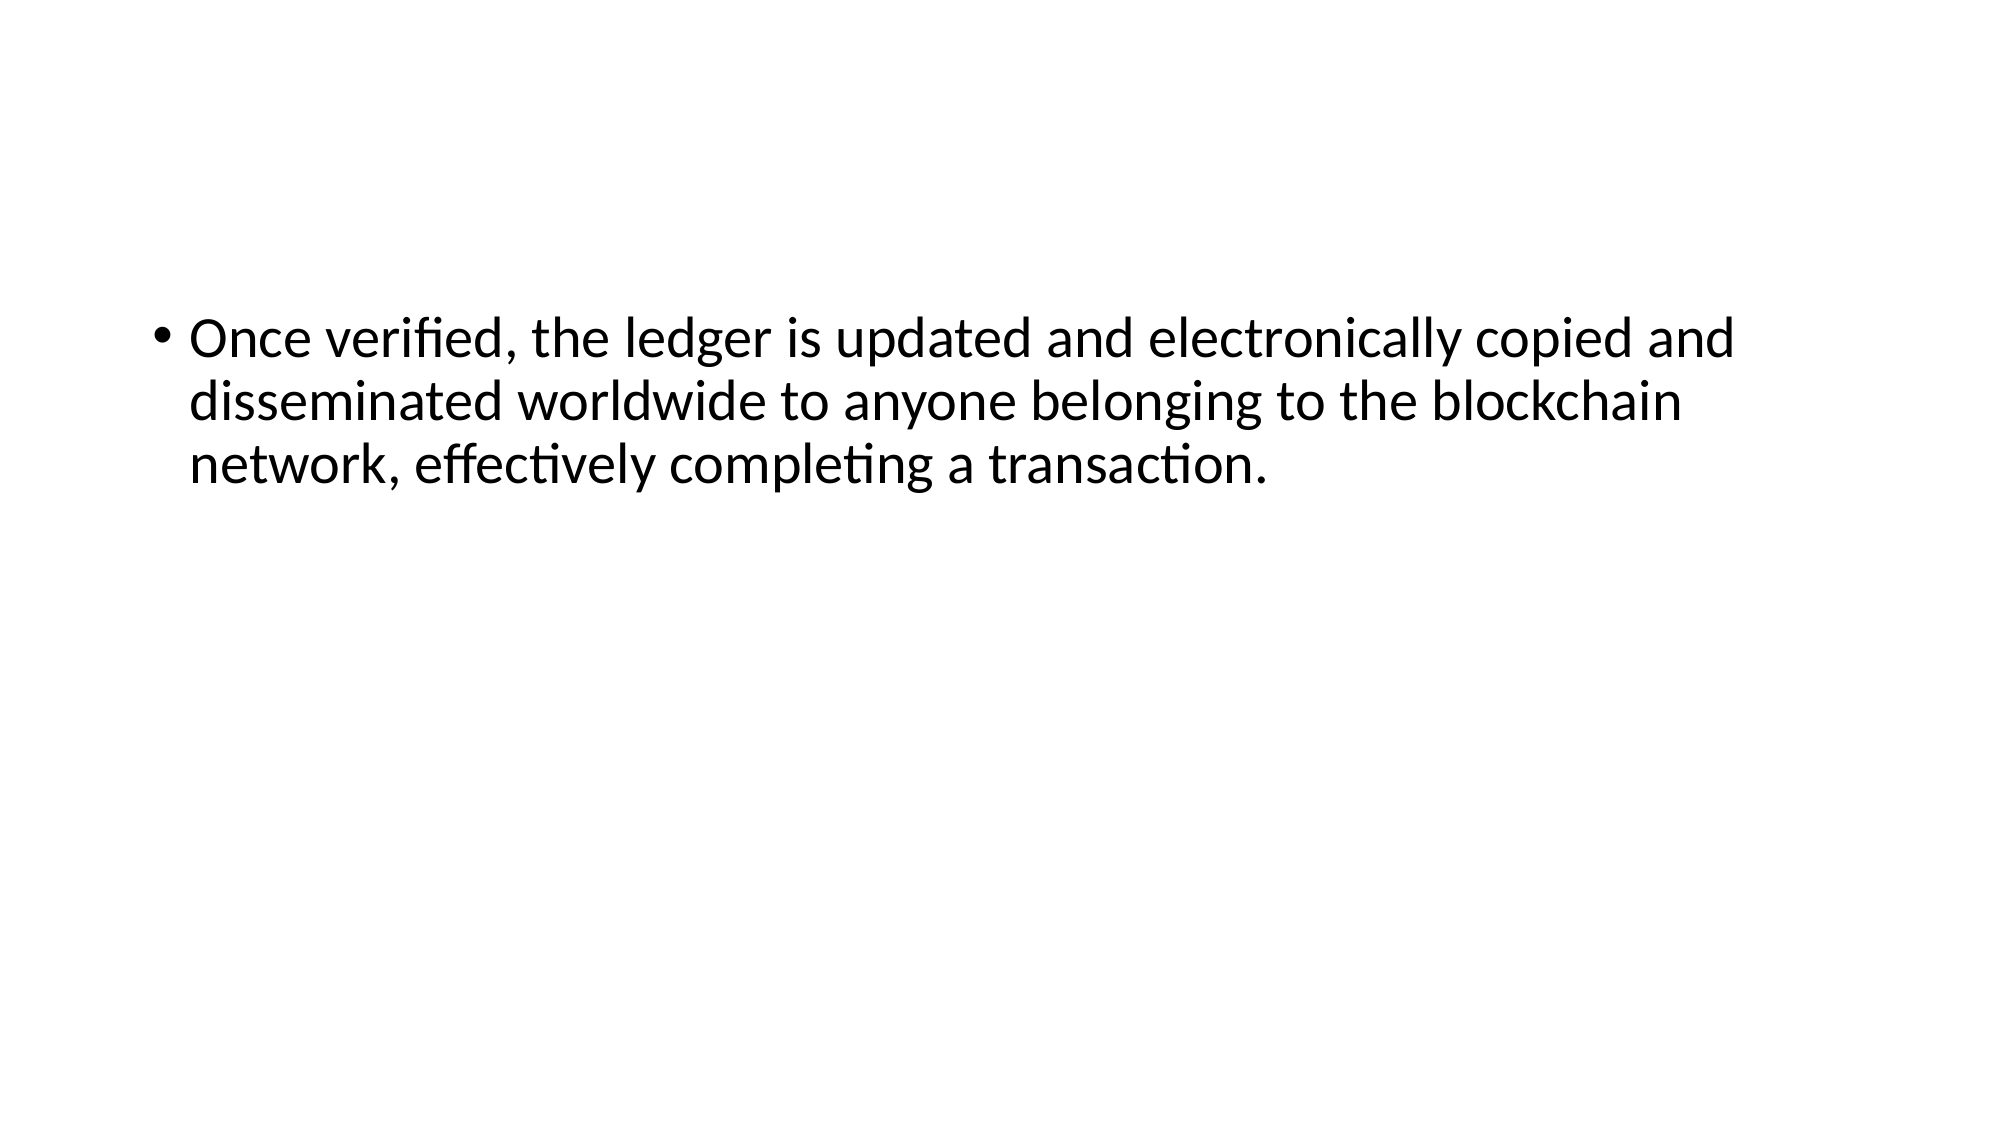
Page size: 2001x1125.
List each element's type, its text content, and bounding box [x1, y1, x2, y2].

list Once verified, the ledger is updated and electronically copied and disseminated worldwide to anyone belonging to the blockchain network, effectively completing a transaction. [137, 299, 1863, 1014]
